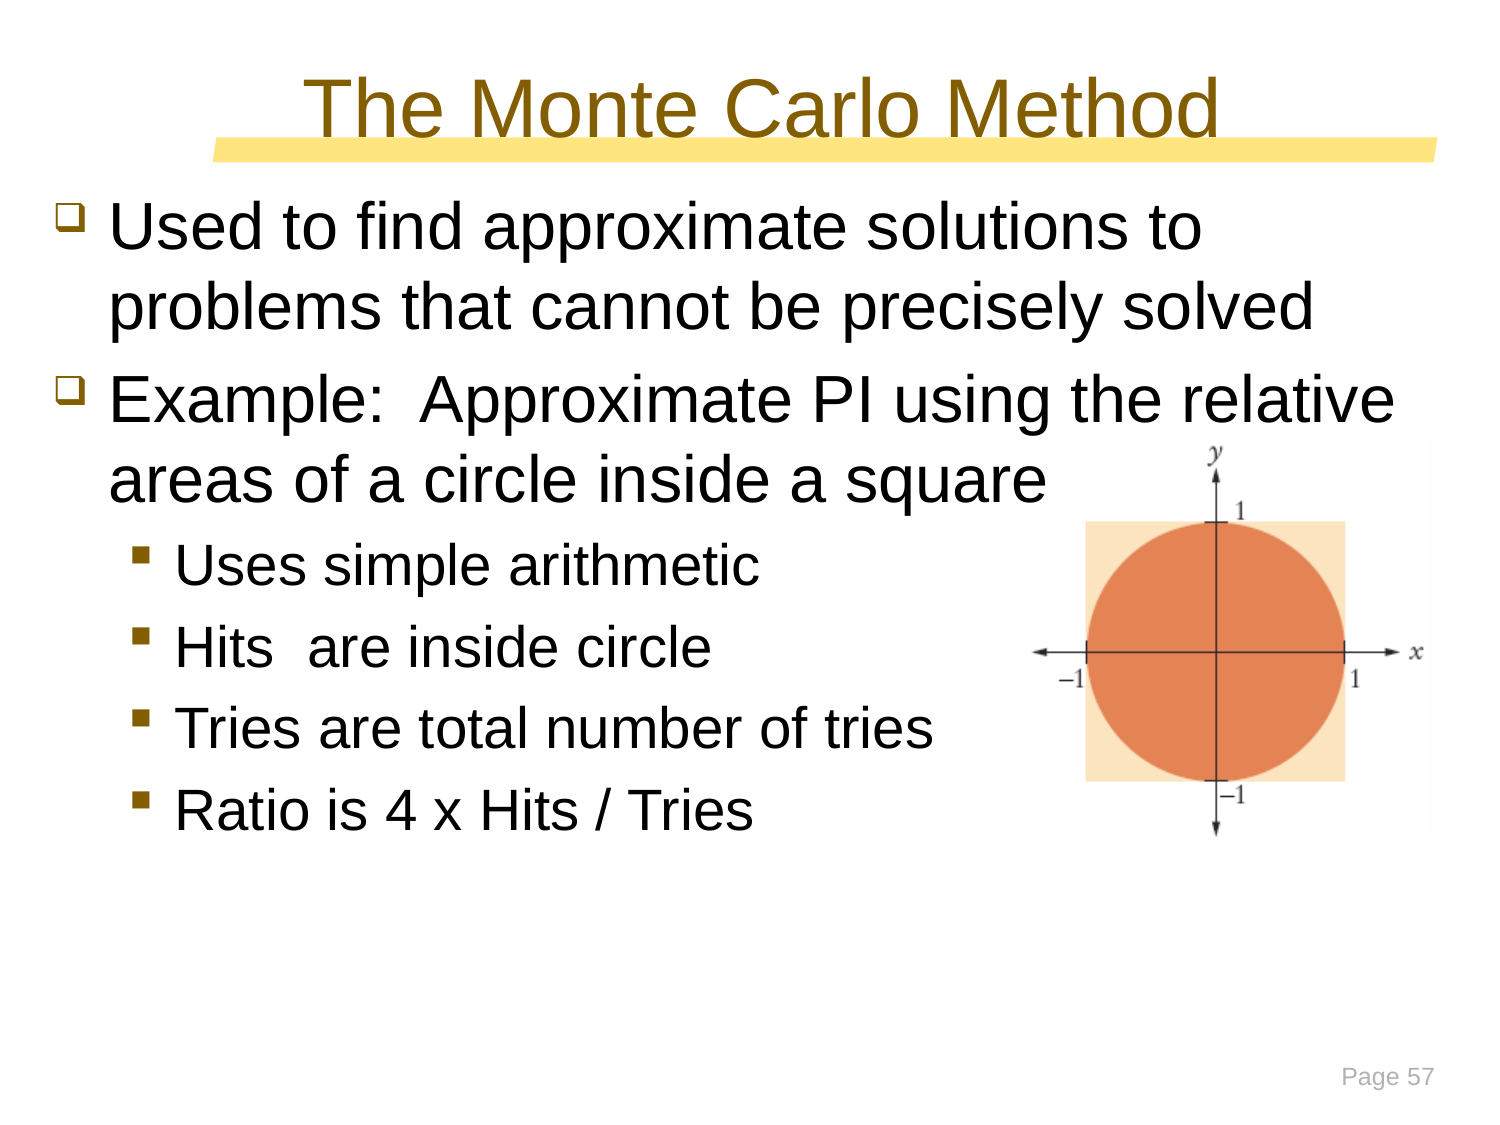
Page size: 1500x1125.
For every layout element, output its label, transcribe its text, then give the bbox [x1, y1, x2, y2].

slide_number Page 57 [1187, 1050, 1450, 1100]
picture [1024, 437, 1434, 843]
title The Monte Carlo Method [287, 44, 1451, 163]
list Used to find approximate solutions to problems that cannot be precisely solved Example: Approximate PI using the relative areas of a circle inside a square Uses simple arithmetic Hits are inside circle Tries are total number of tries Ratio is 4 x Hits / Tries [37, 174, 1426, 1013]
